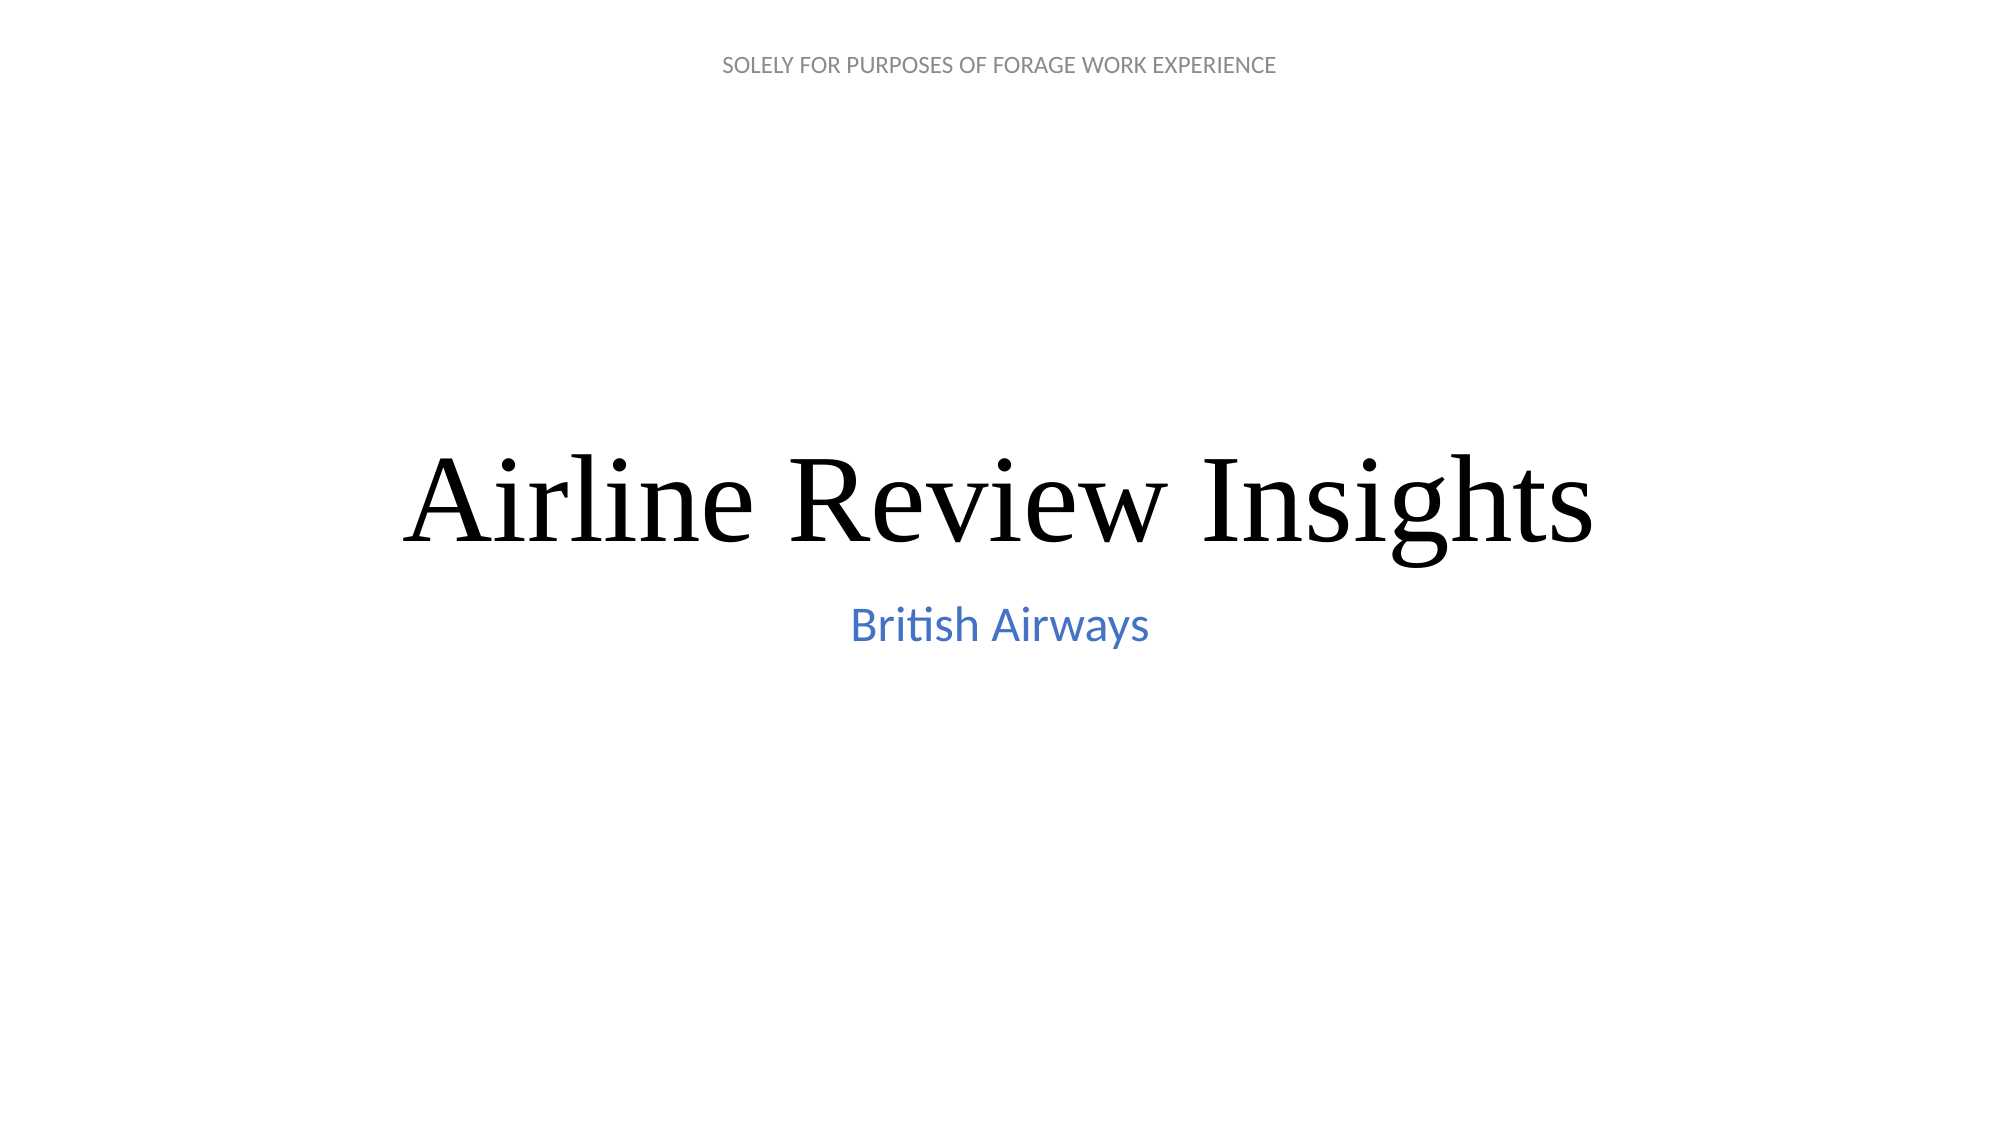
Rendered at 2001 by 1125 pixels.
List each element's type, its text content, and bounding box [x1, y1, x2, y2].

subtitle British Airways [249, 590, 1750, 863]
title Airline Review Insights [249, 184, 1750, 576]
